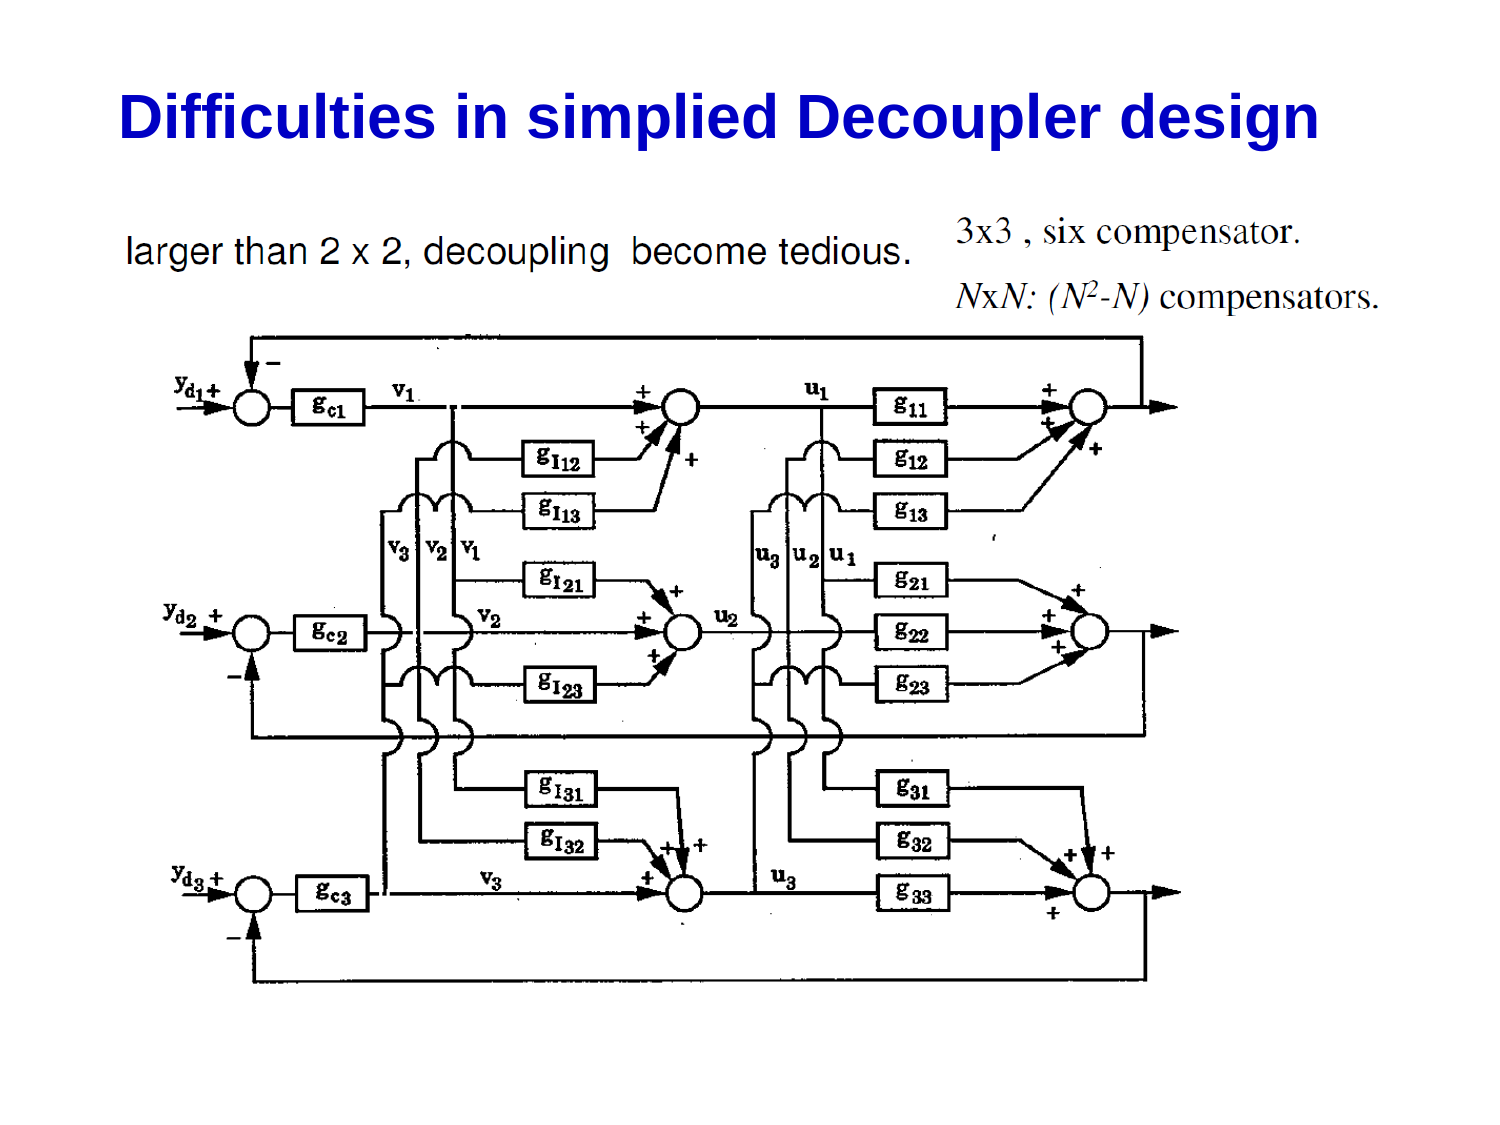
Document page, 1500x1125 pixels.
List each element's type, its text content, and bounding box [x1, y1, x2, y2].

title Difficulties in simplied Decoupler design [103, 59, 1397, 178]
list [100, 205, 1397, 988]
